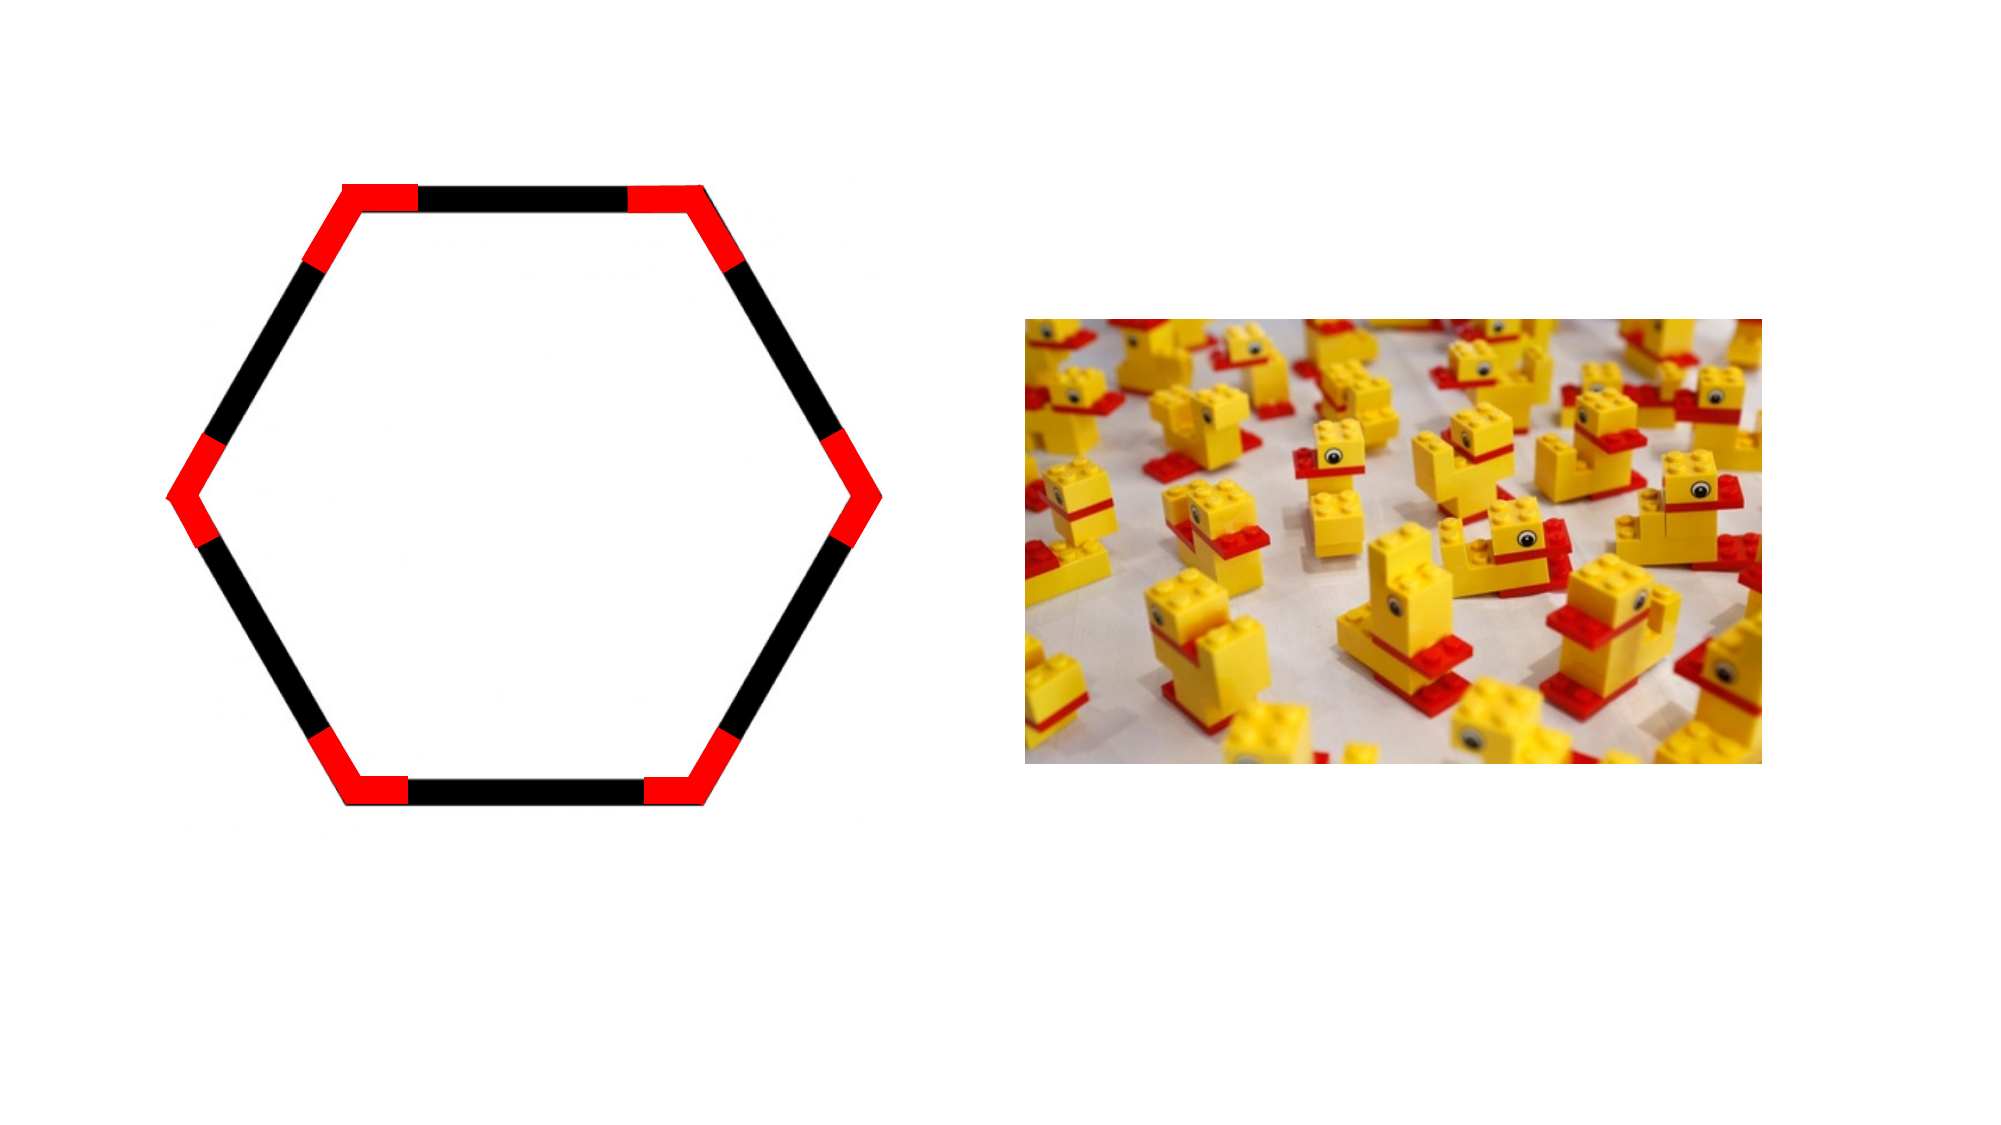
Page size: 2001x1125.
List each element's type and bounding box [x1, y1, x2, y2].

picture [167, 138, 882, 854]
picture [1025, 319, 1762, 764]
